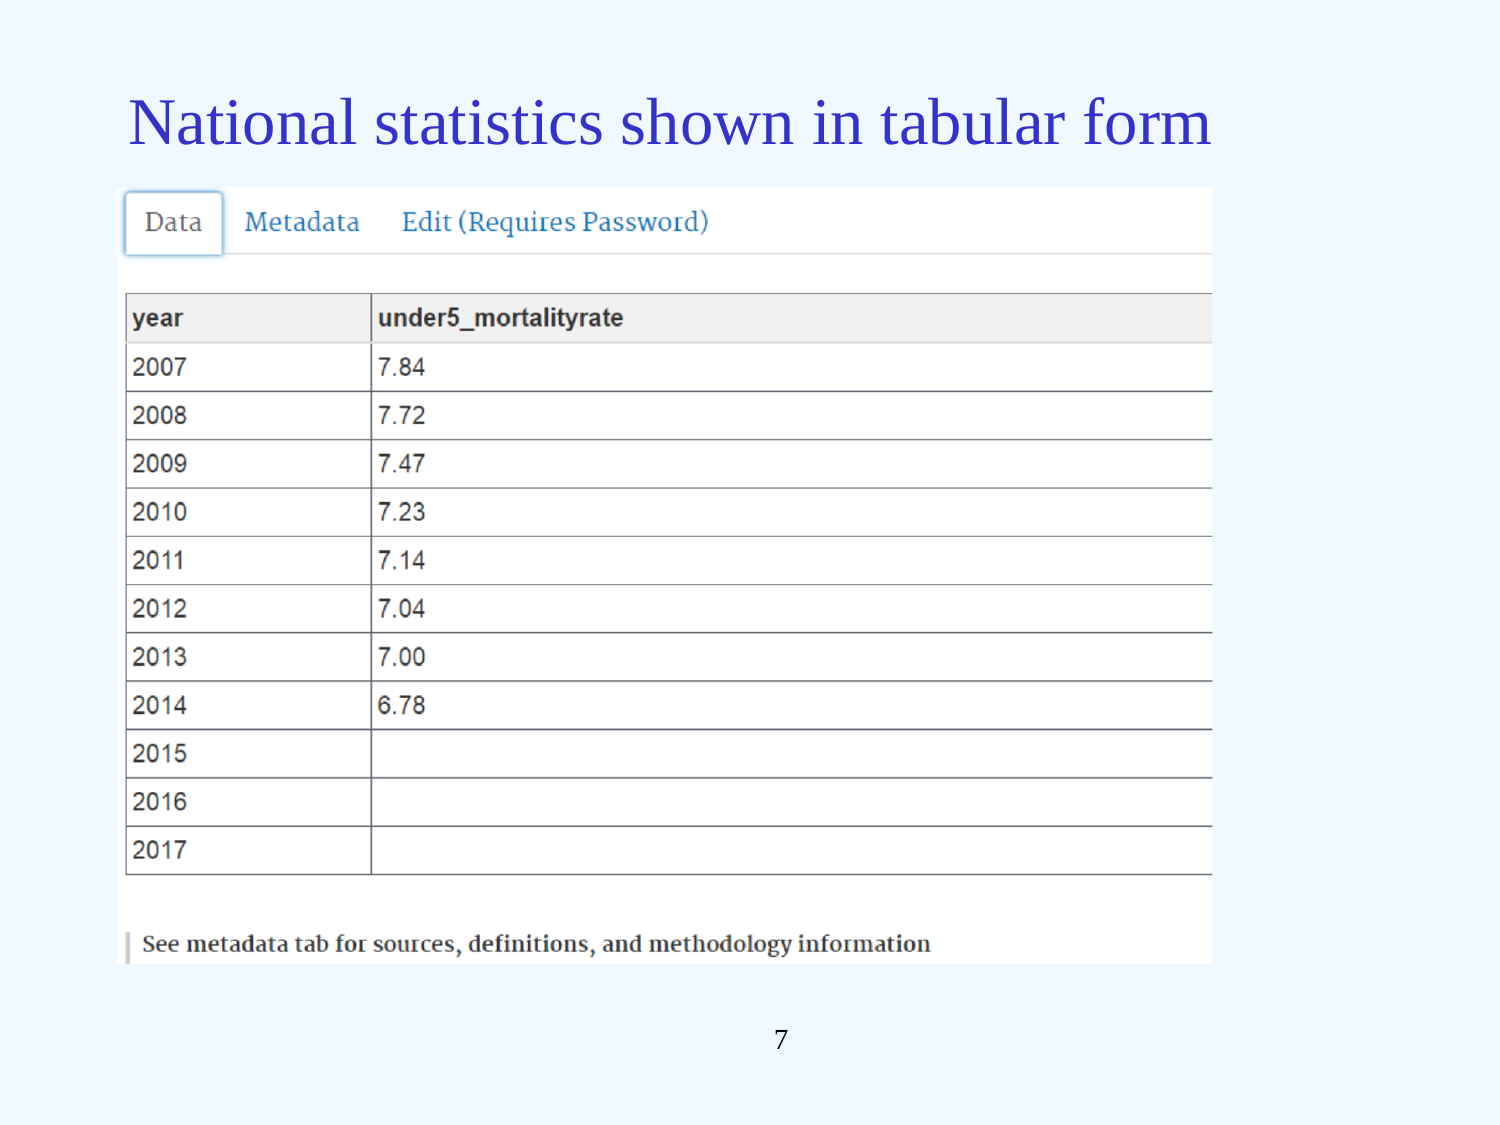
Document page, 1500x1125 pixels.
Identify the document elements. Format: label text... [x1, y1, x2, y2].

picture [116, 187, 1213, 964]
title National statistics shown in tabular form [112, 23, 1389, 212]
slide_number 7 [624, 1012, 938, 1088]
